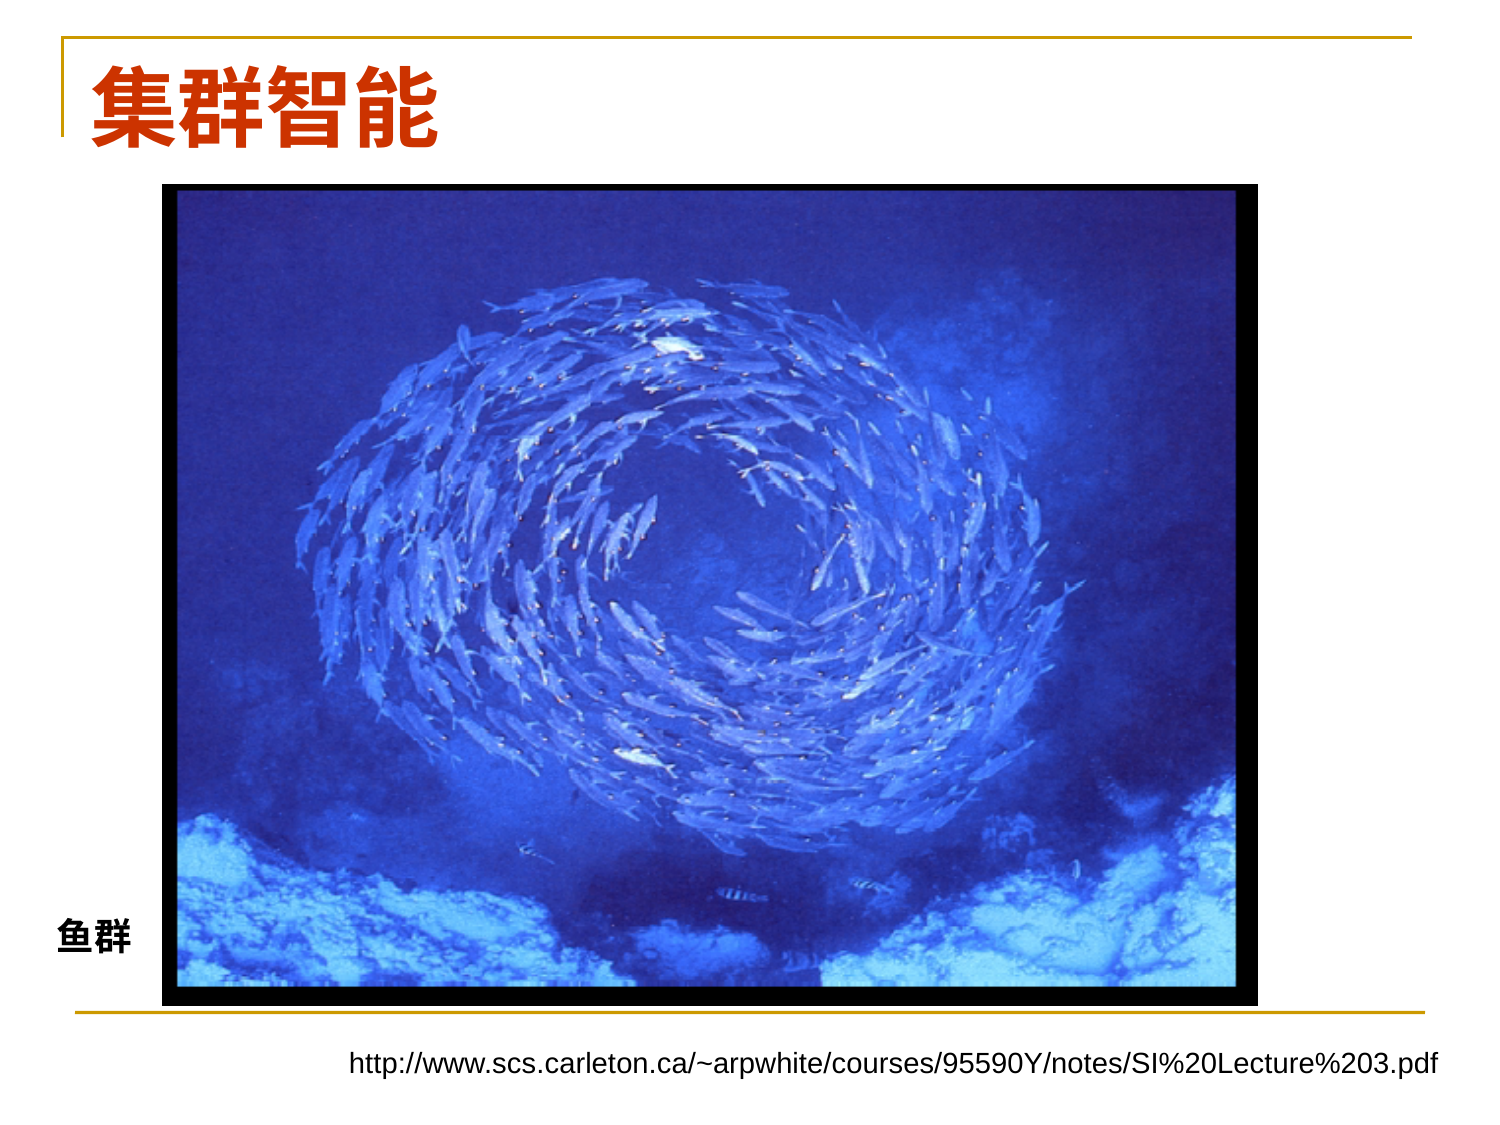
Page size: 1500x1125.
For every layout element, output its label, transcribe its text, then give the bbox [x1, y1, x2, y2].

title 集群智能 [74, 45, 1426, 233]
picture [162, 184, 1259, 1007]
text_box http://www.scs.carleton.ca/~arpwhite/courses/95590Y/notes/SI%20Lecture%203.pdf [334, 1037, 1456, 1088]
text_box 鱼群 [42, 905, 147, 965]
